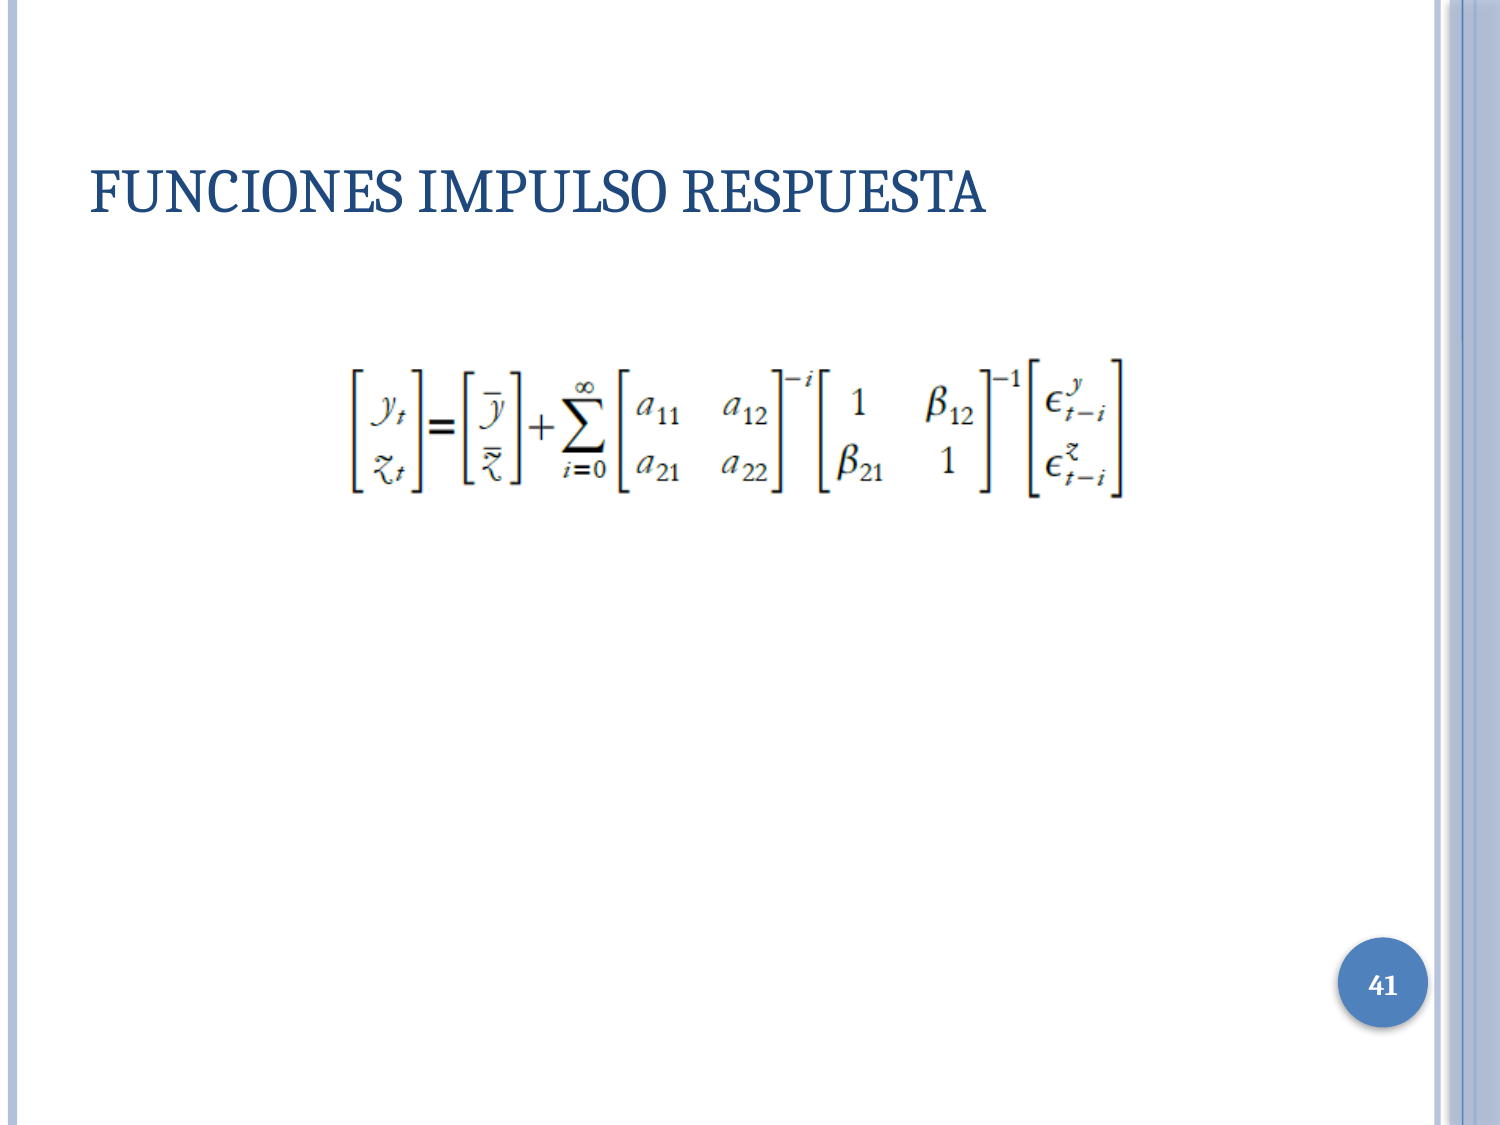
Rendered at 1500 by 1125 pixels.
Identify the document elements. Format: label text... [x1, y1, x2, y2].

slide_number 41 [1333, 940, 1434, 1027]
title Funciones Impulso Respuesta [75, 45, 1300, 233]
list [325, 324, 1175, 545]
